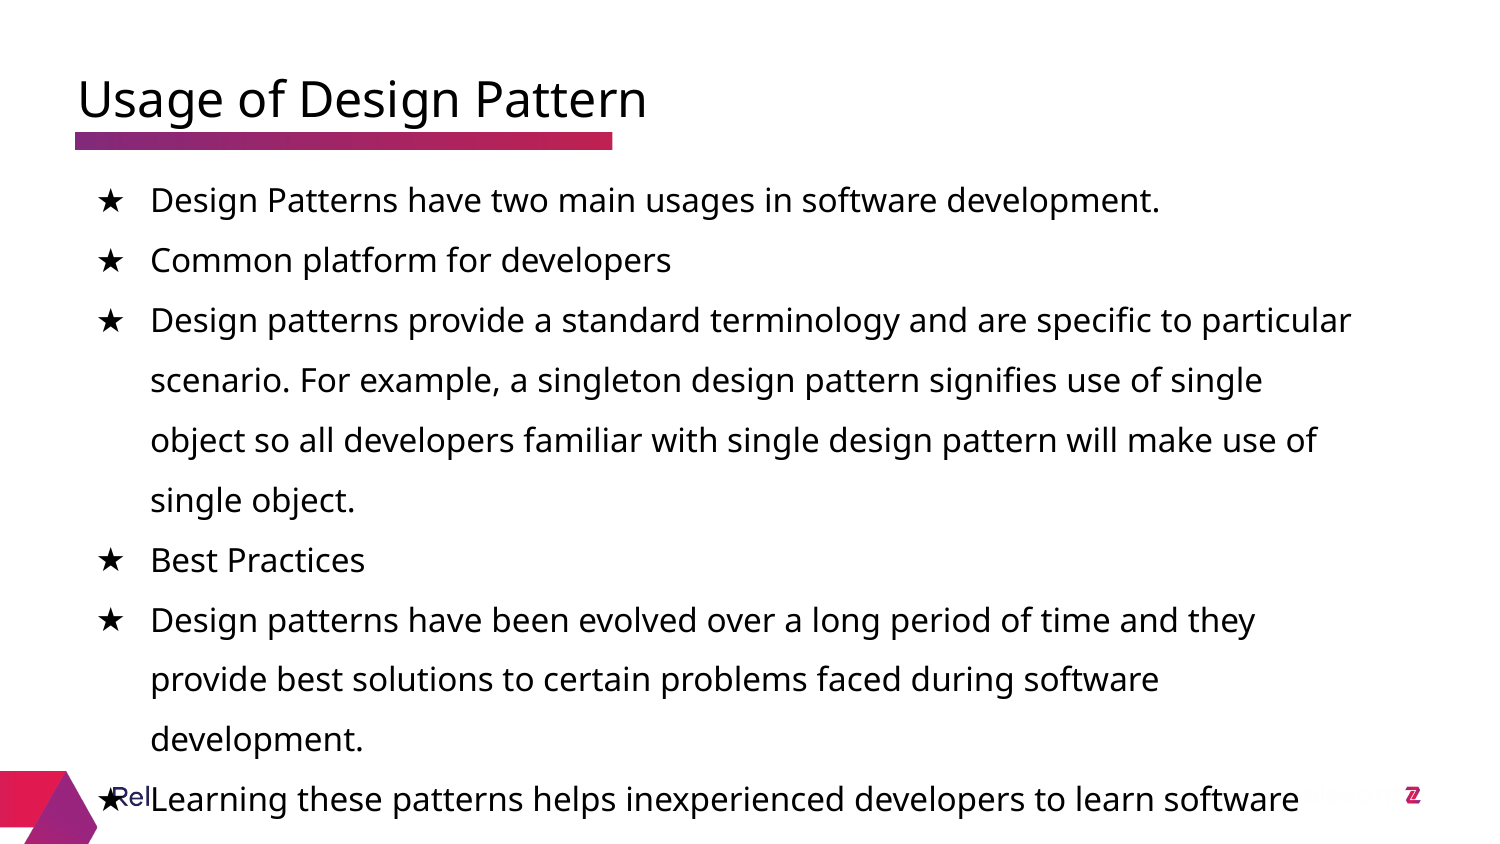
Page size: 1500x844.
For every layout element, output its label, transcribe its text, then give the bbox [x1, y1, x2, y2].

text_box Usage of Design Pattern [62, 52, 1243, 143]
title Design Patterns have two main usages in software development. Common platform for developers Design patterns provide a standard terminology and are specific to particular scenario. For example, a singleton design pattern signifies use of single object so all developers familiar with single design pattern will make use of single object. Best Practices Design patterns have been evolved over a long period of time and they provide best solutions to certain problems faced during software development. Learning these patterns helps inexperienced developers to learn software design in an easy and faster way. [75, 159, 1366, 756]
picture [109, 782, 250, 810]
picture [0, 769, 101, 844]
picture [1284, 782, 1425, 810]
